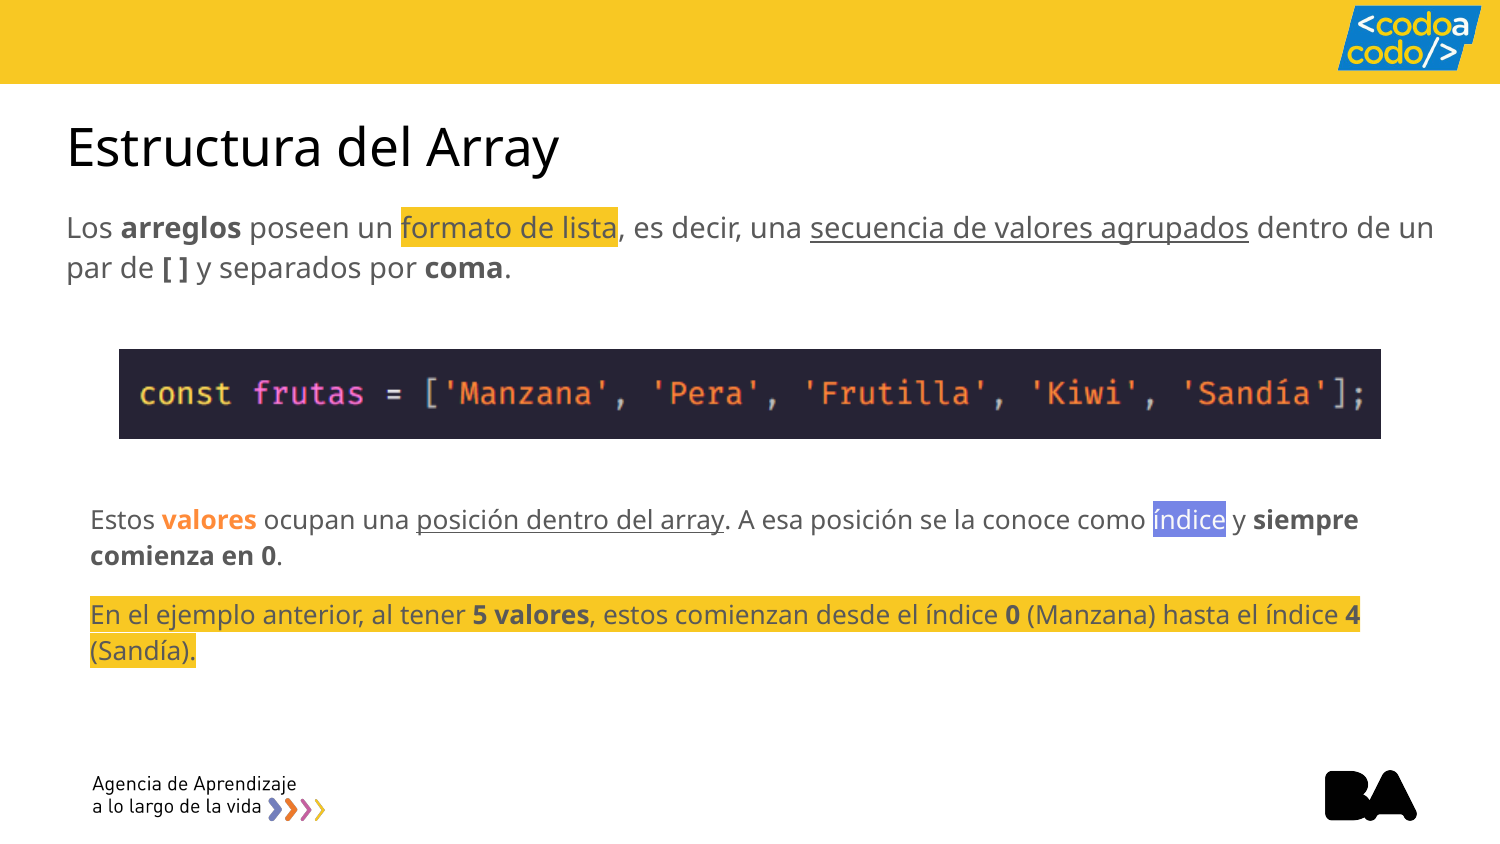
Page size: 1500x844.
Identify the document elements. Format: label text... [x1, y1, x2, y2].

list Estos valores ocupan una posición dentro del array. A esa posición se la conoce como índice y siempre comienza en 0. En el ejemplo anterior, al tener 5 valores, estos comienzan desde el índice 0 (Manzana) hasta el índice 4 (Sandía). [75, 483, 1473, 681]
picture [70, 756, 344, 835]
picture [119, 349, 1381, 439]
title Estructura del Array [51, 98, 1449, 189]
picture [1325, 770, 1417, 821]
list Los arreglos poseen un formato de lista, es decir, una secuencia de valores agrupados dentro de un par de [ ] y separados por coma. [51, 189, 1468, 305]
picture [1337, 5, 1482, 71]
